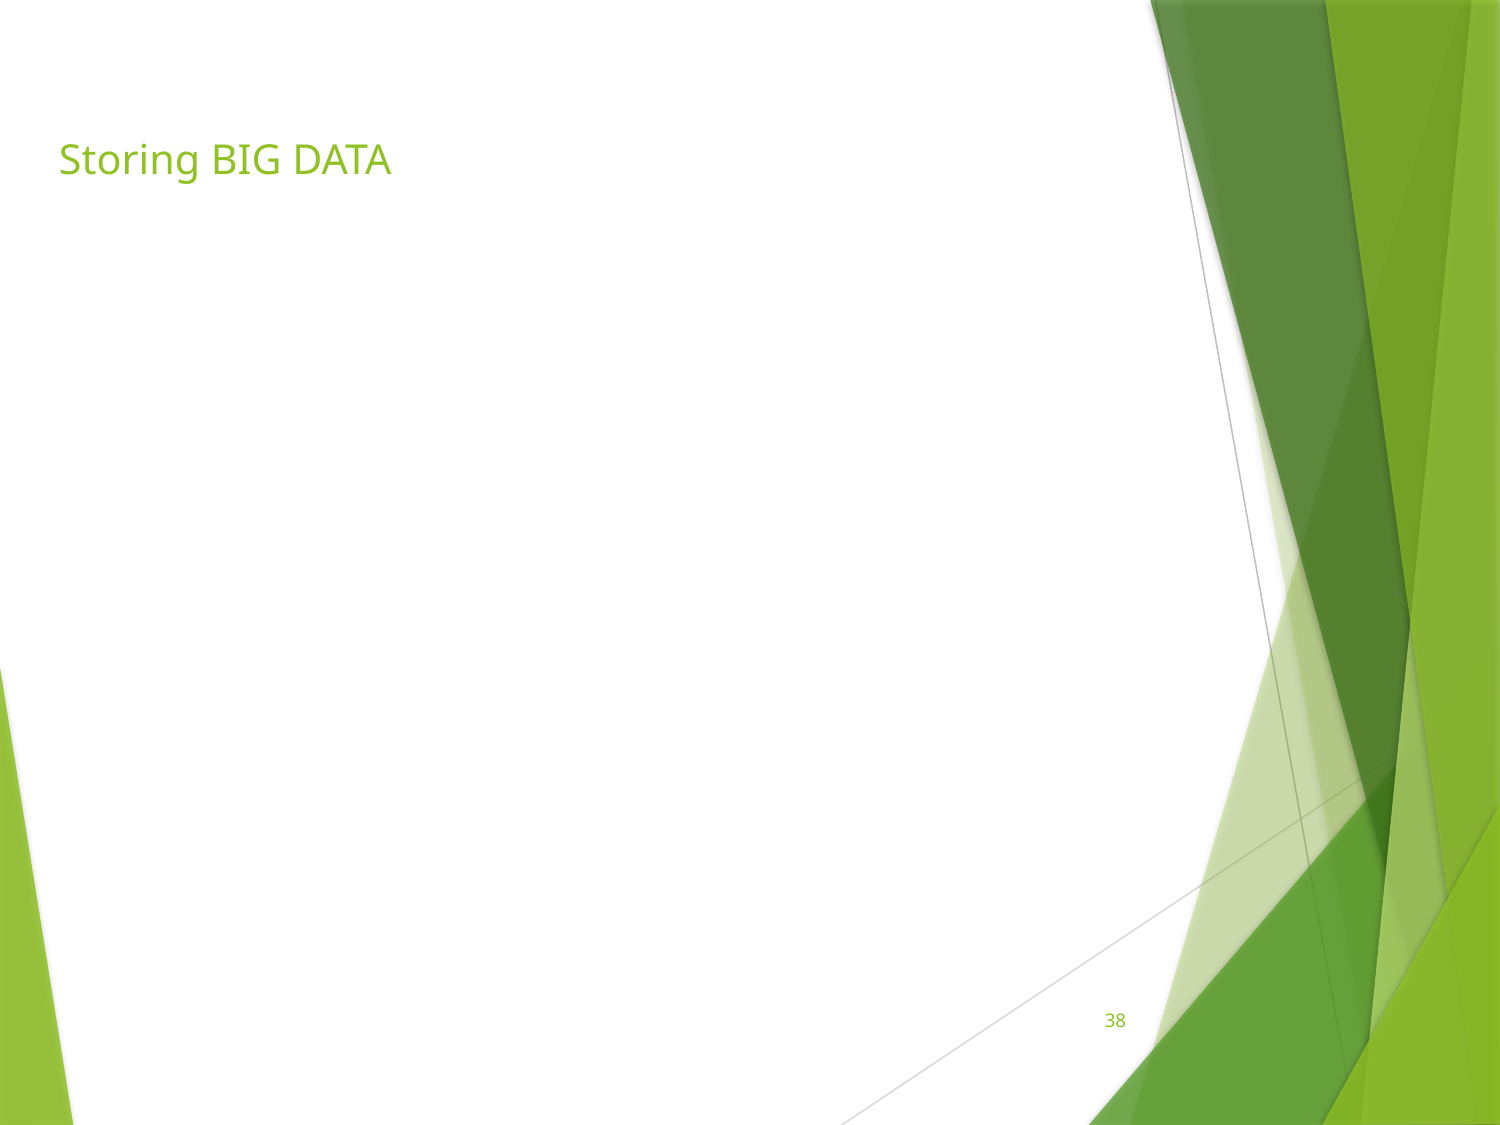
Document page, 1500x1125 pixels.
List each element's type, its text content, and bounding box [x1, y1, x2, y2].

title Storing BIG DATA [43, 125, 1469, 191]
slide_number 38 [1057, 991, 1142, 1051]
